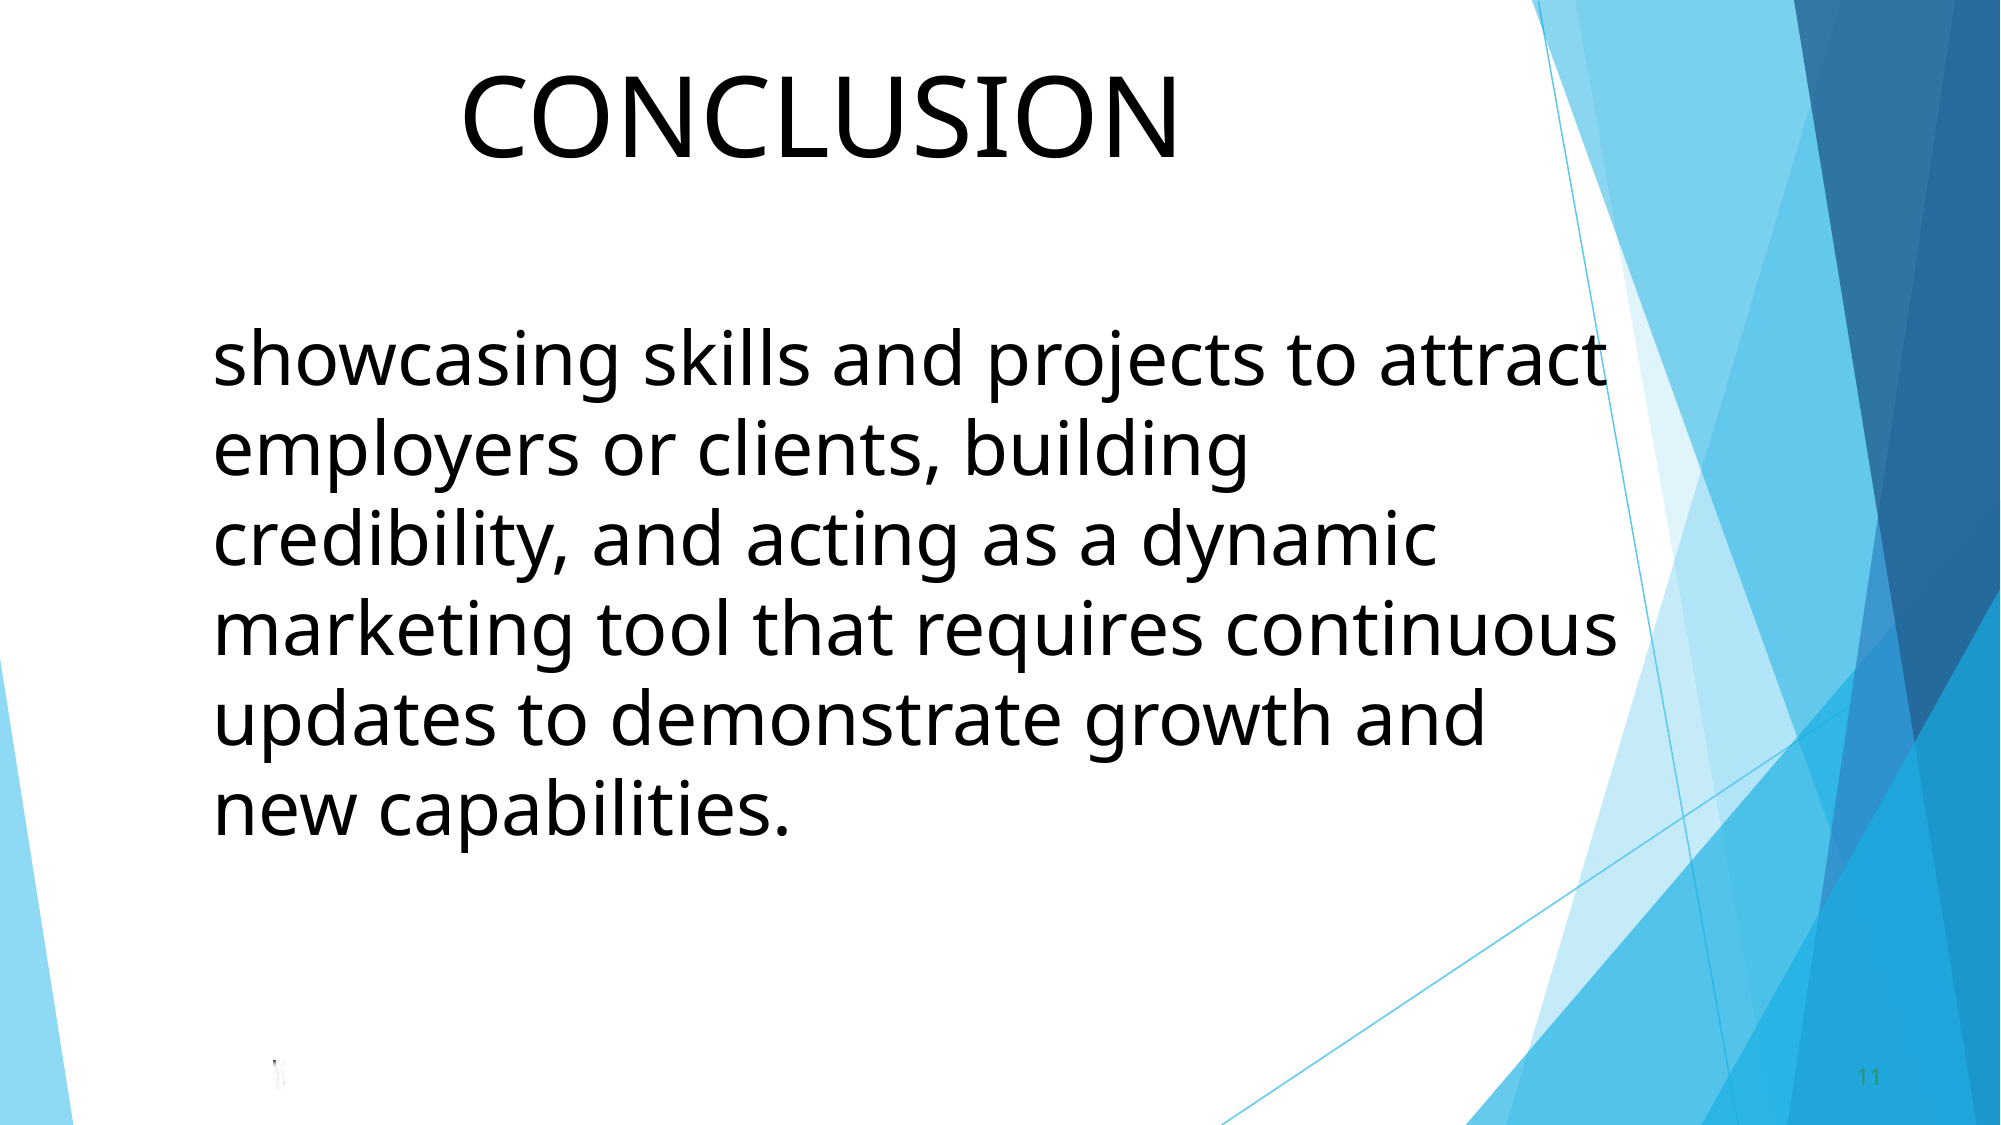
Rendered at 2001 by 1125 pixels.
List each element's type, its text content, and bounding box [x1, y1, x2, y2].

picture [273, 1060, 286, 1090]
text_box showcasing skills and projects to attract employers or clients, building credibility, and acting as a dynamic marketing tool that requires continuous updates to demonstrate growth and new capabilities. [197, 303, 1640, 859]
title CONCLUSION [456, 42, 1509, 234]
text_box 11 [1849, 1061, 1888, 1095]
